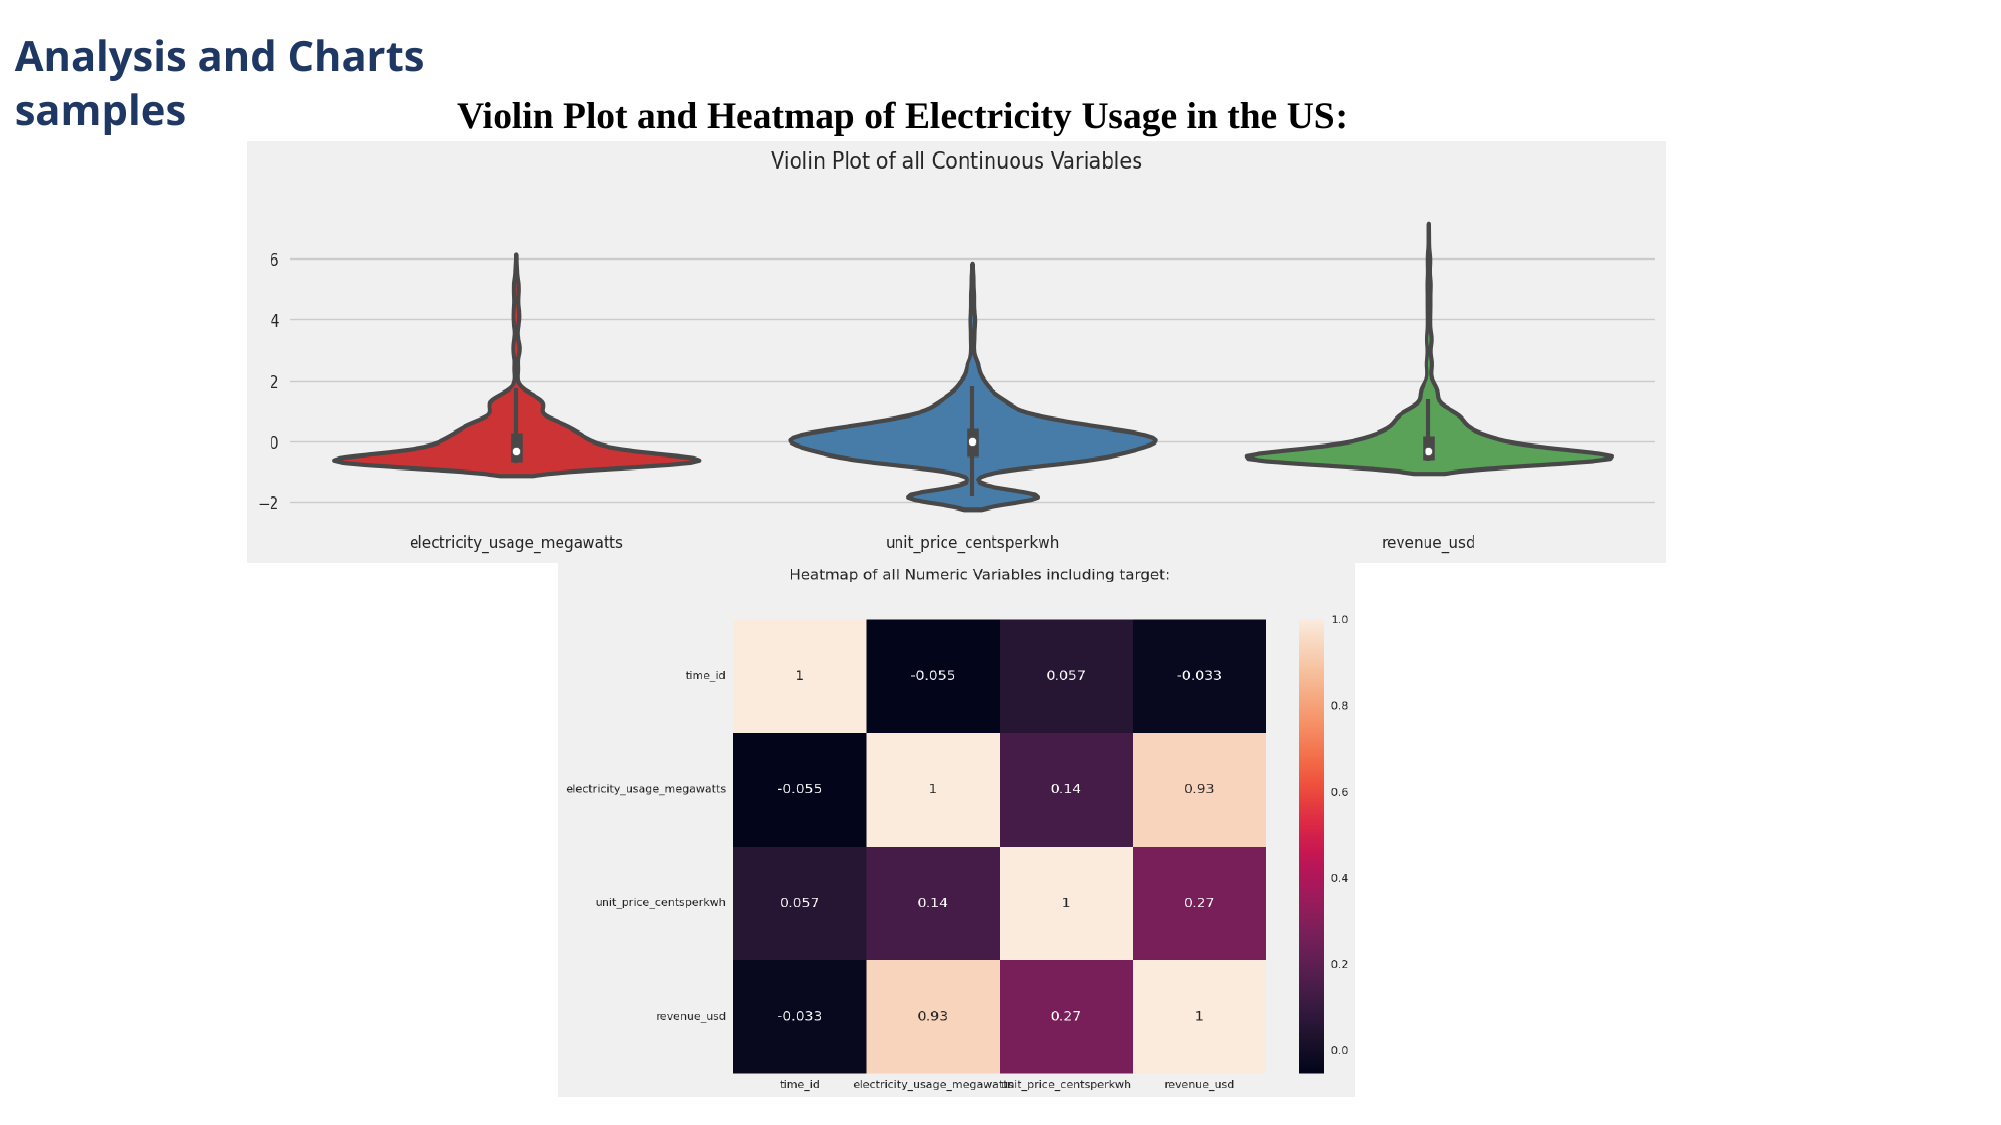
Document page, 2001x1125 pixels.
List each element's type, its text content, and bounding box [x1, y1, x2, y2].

text_box Violin Plot and Heatmap of Electricity Usage in the US: [442, 80, 1453, 141]
text_box Analysis and Charts samples [0, 19, 510, 141]
picture [247, 141, 1666, 1097]
